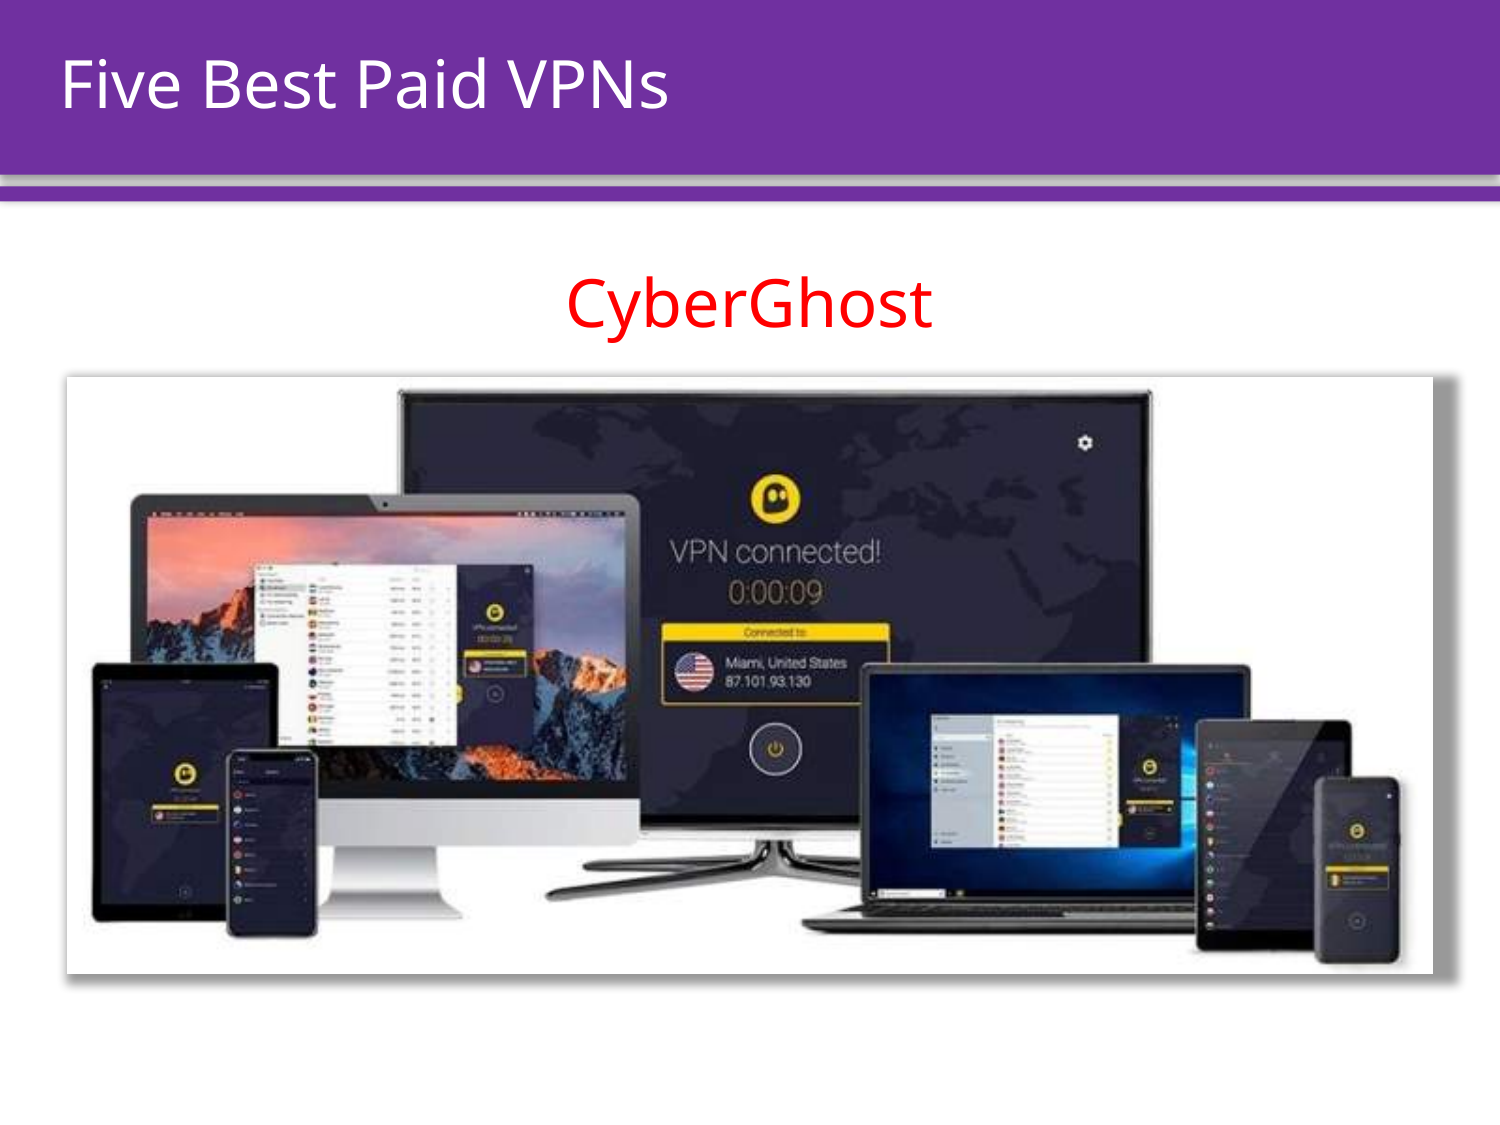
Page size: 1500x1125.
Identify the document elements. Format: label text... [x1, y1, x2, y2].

title Five Best Paid VPNs [44, 0, 1464, 175]
text_box CyberGhost [0, 253, 1500, 349]
picture [67, 377, 1433, 974]
